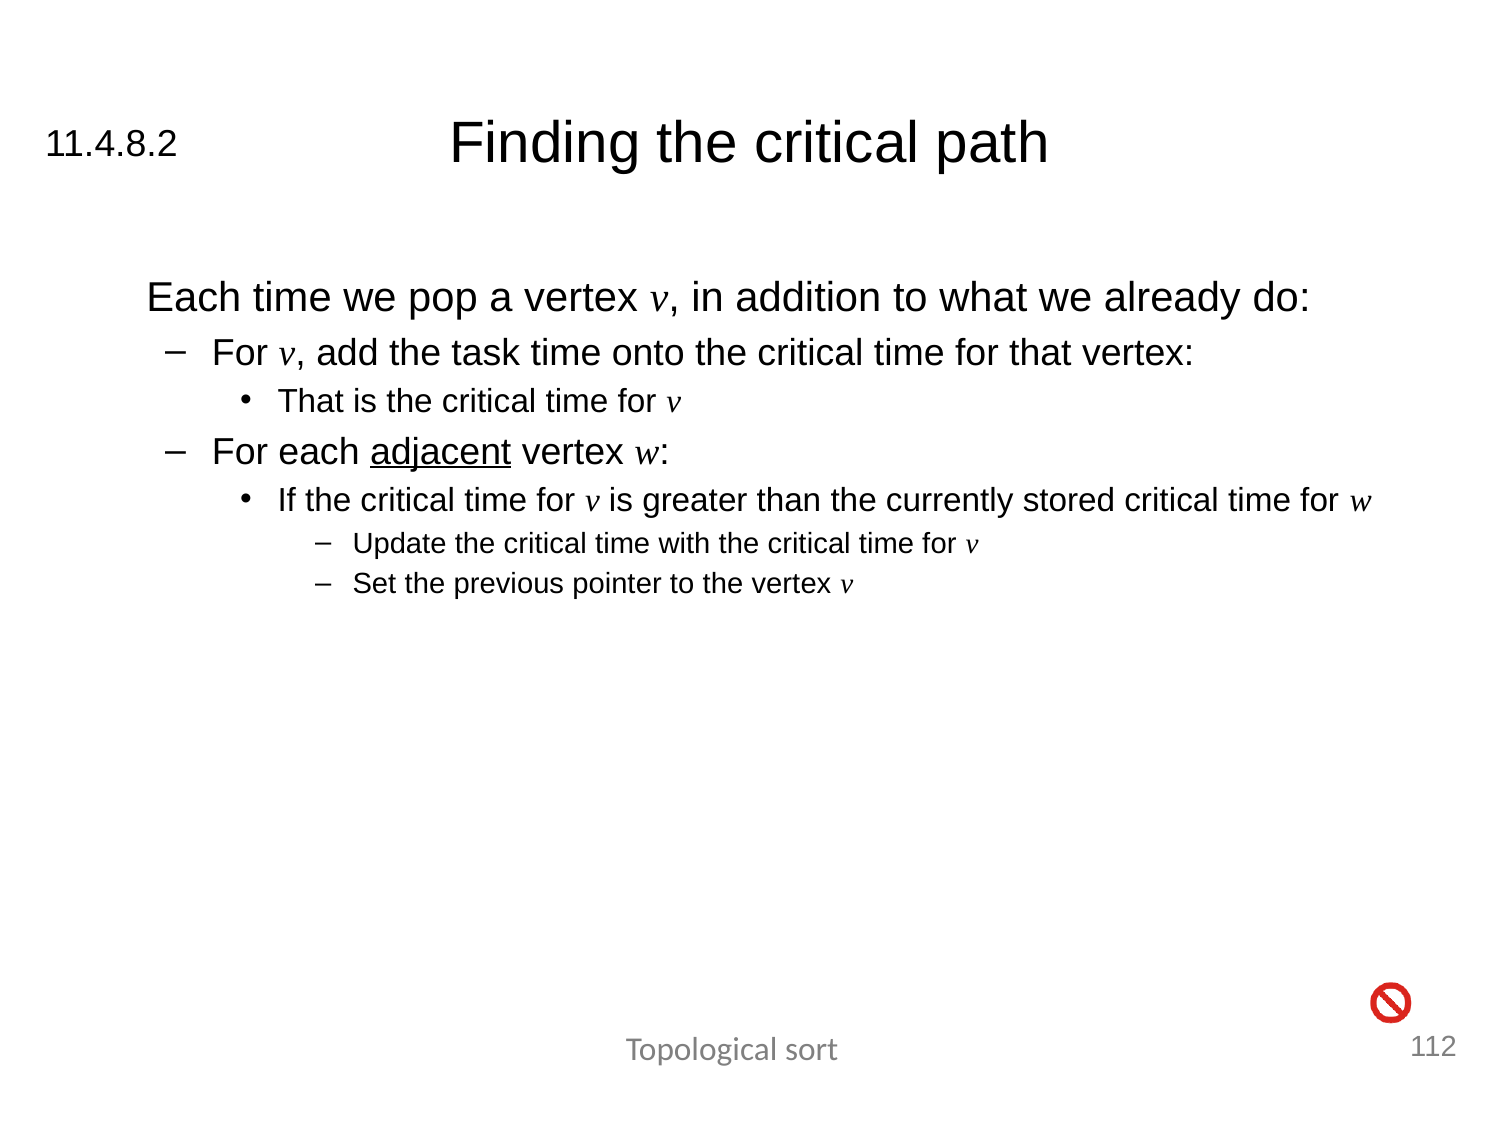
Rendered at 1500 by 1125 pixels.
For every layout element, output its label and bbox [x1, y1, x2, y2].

picture [1364, 975, 1418, 1029]
text_box [30, 111, 193, 172]
list [74, 262, 1426, 1006]
title [74, 44, 1426, 233]
